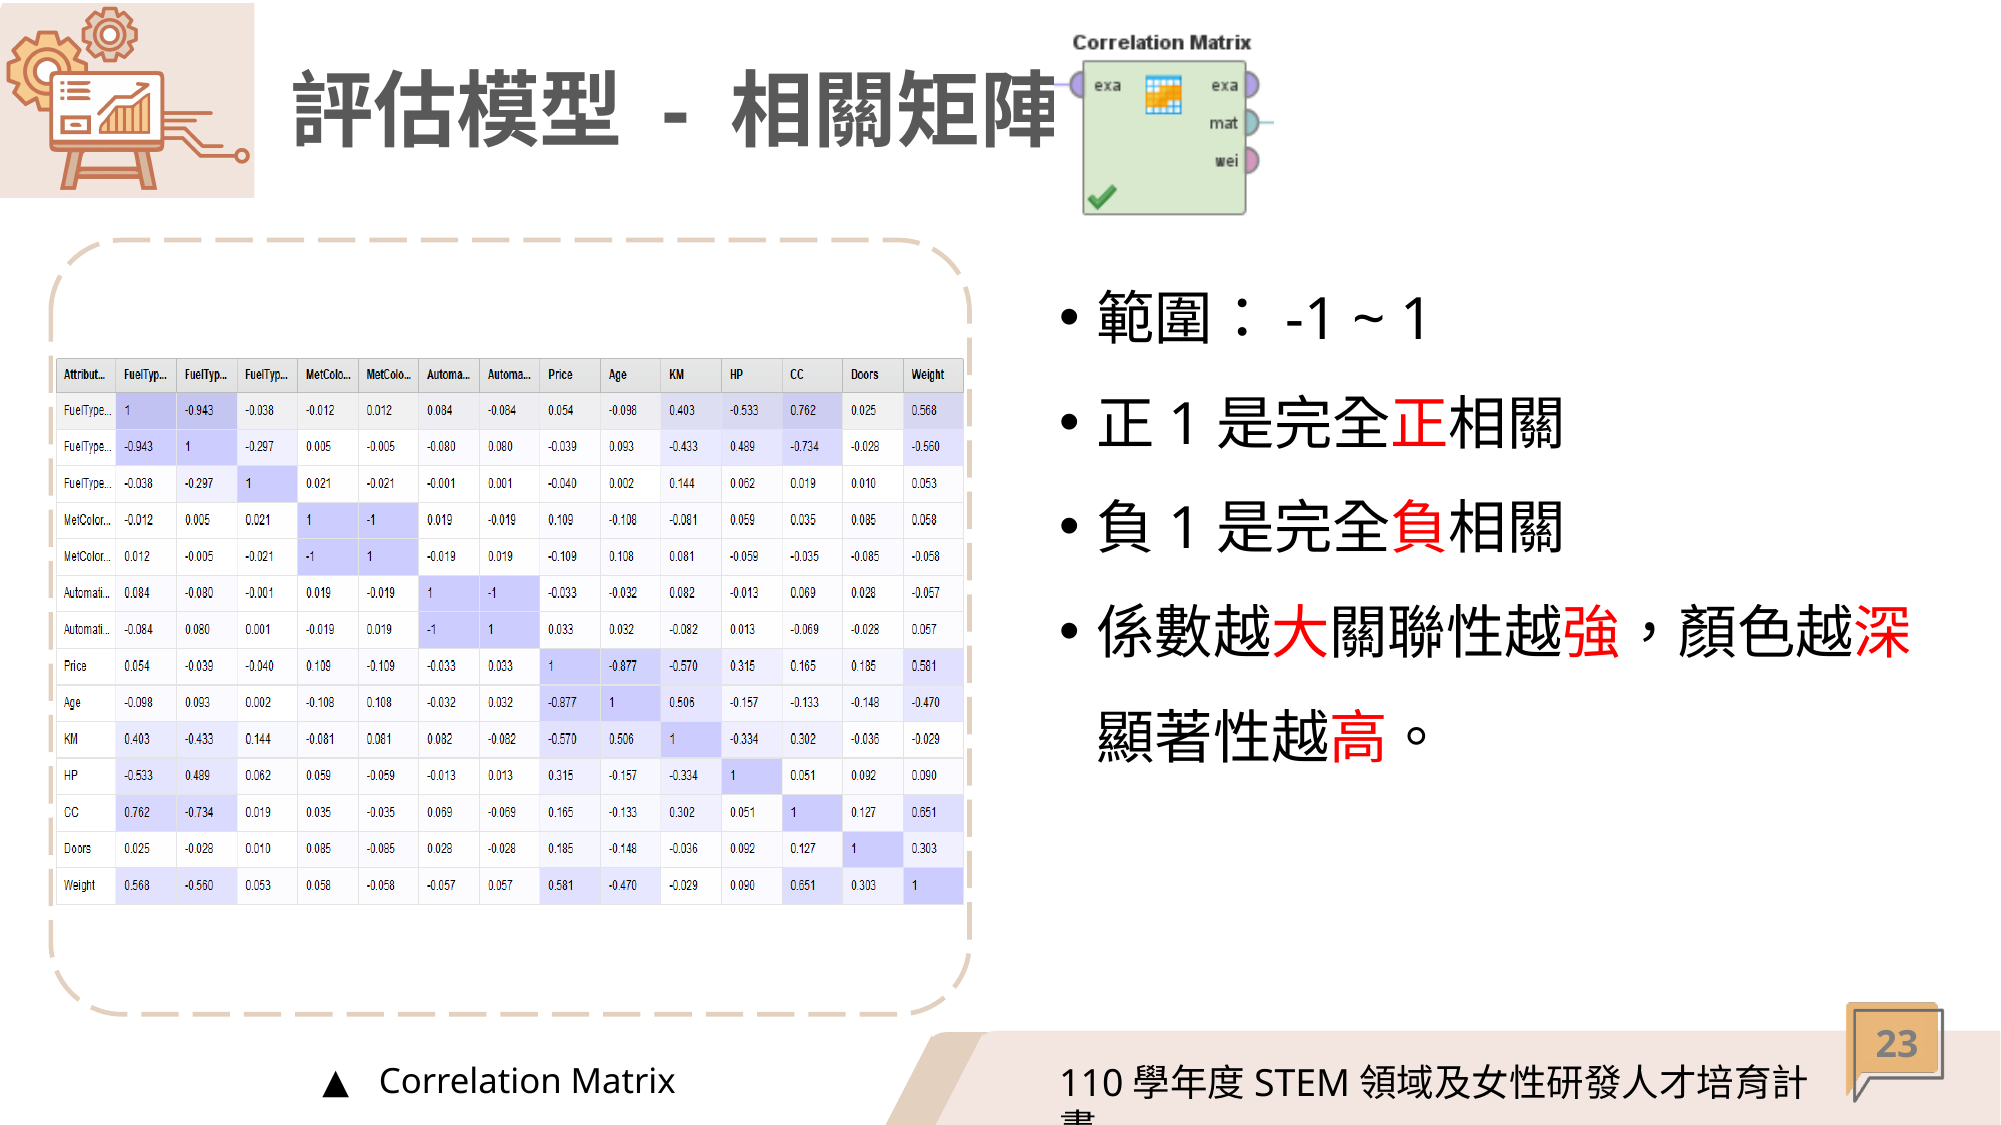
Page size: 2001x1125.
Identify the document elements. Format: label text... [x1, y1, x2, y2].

picture [1791, 976, 1972, 1125]
list Correlation Matrix [50, 1030, 970, 1109]
picture [1053, 20, 1274, 231]
list 範圍：-1 ~ 1 正1是完全正相關 負1是完全負相關 係數越大關聯性越強，顏色越深顯著性越高。 [1044, 238, 1935, 835]
picture [53, 356, 967, 911]
title 評估模型 - 相關矩陣 [275, 4, 1863, 223]
picture [0, 3, 255, 198]
